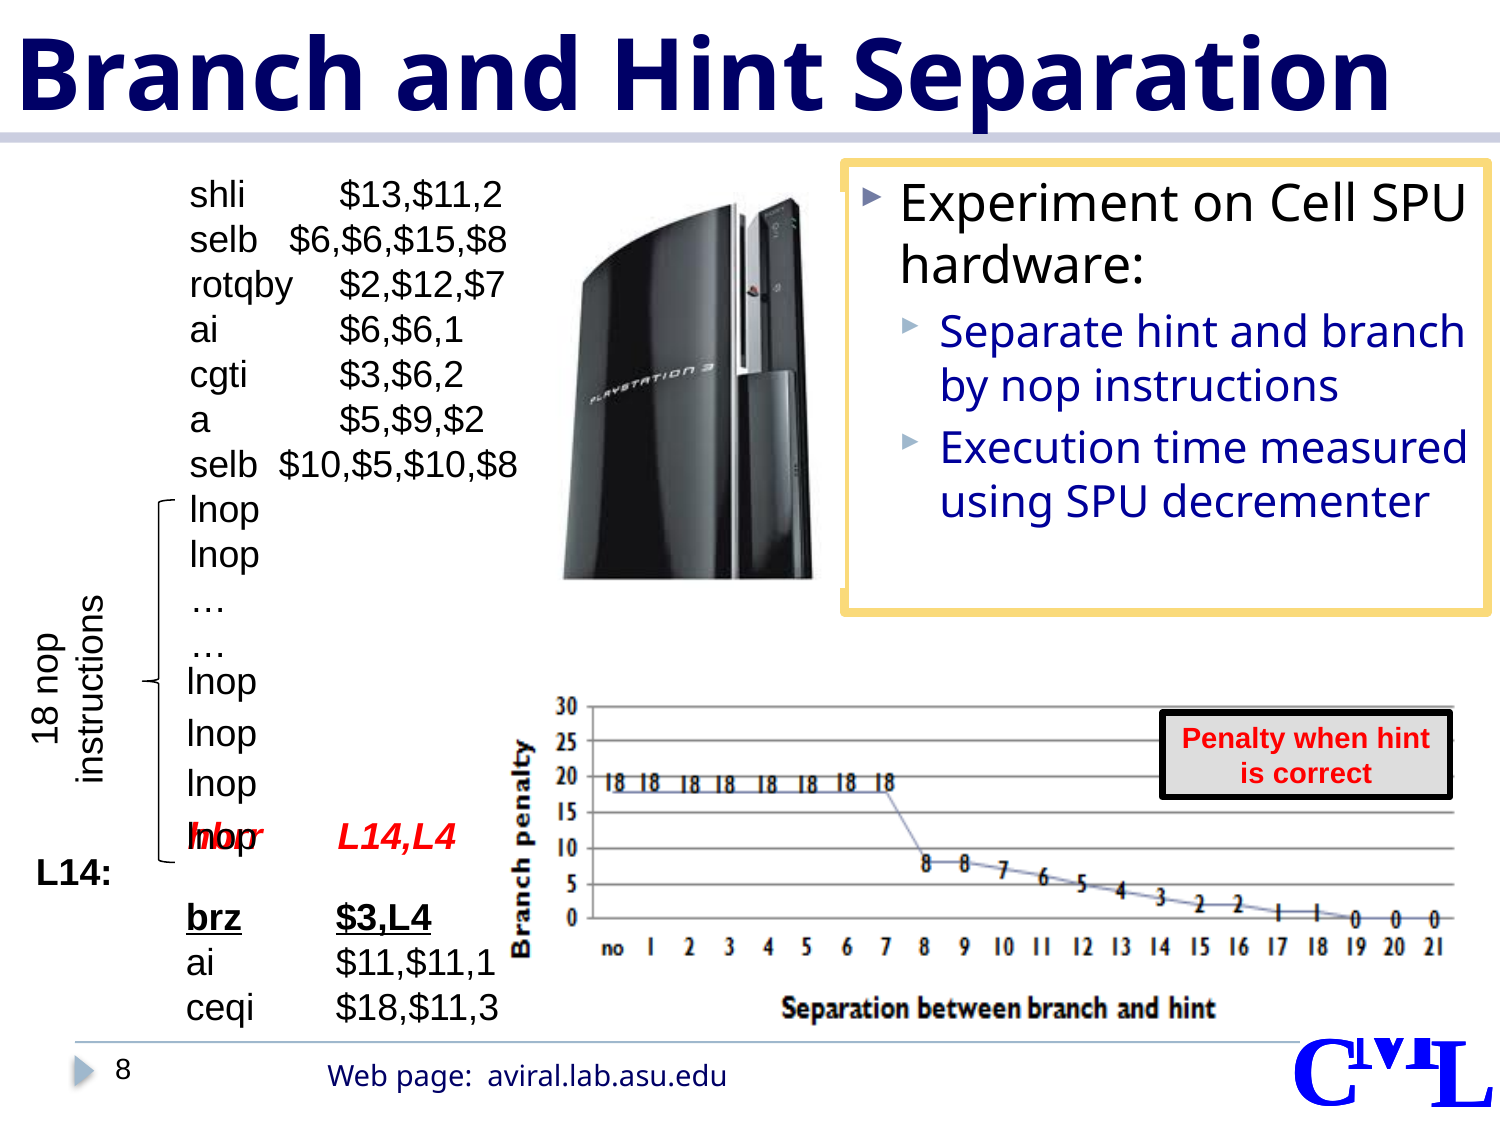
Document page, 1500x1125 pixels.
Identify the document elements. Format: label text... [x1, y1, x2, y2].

text_box 18 nop instructions [12, 579, 134, 801]
text_box hbrr L14,L4 [273, 804, 472, 840]
text_box [142, 499, 175, 863]
text_box lnop [175, 751, 273, 804]
text_box shli $13,$11,2 selb $6,$6,$15,$8 rotqby $2,$12,$7 ai $6,$6,1 cgti $3,$6,2 a $5,$9,$2 selb $10,$5,$10,$8 lnop lnop … … [24, 162, 538, 673]
text_box lnop [171, 804, 273, 865]
text_box L14: brz $3,L4 ai $11,$11,1 ceqi $18,$11,3 [21, 840, 500, 1036]
slide_number 8 [100, 1042, 313, 1103]
title Branch and Hint Separation [0, 0, 1500, 138]
text_box lnop [175, 649, 273, 701]
text_box lnop [175, 701, 273, 751]
list Experiment on Cell SPU hardware: Separate hint and branch by nop instructions Execution time measured using SPU decrementer [843, 161, 1489, 614]
picture [533, 191, 845, 588]
picture [505, 677, 1476, 1038]
